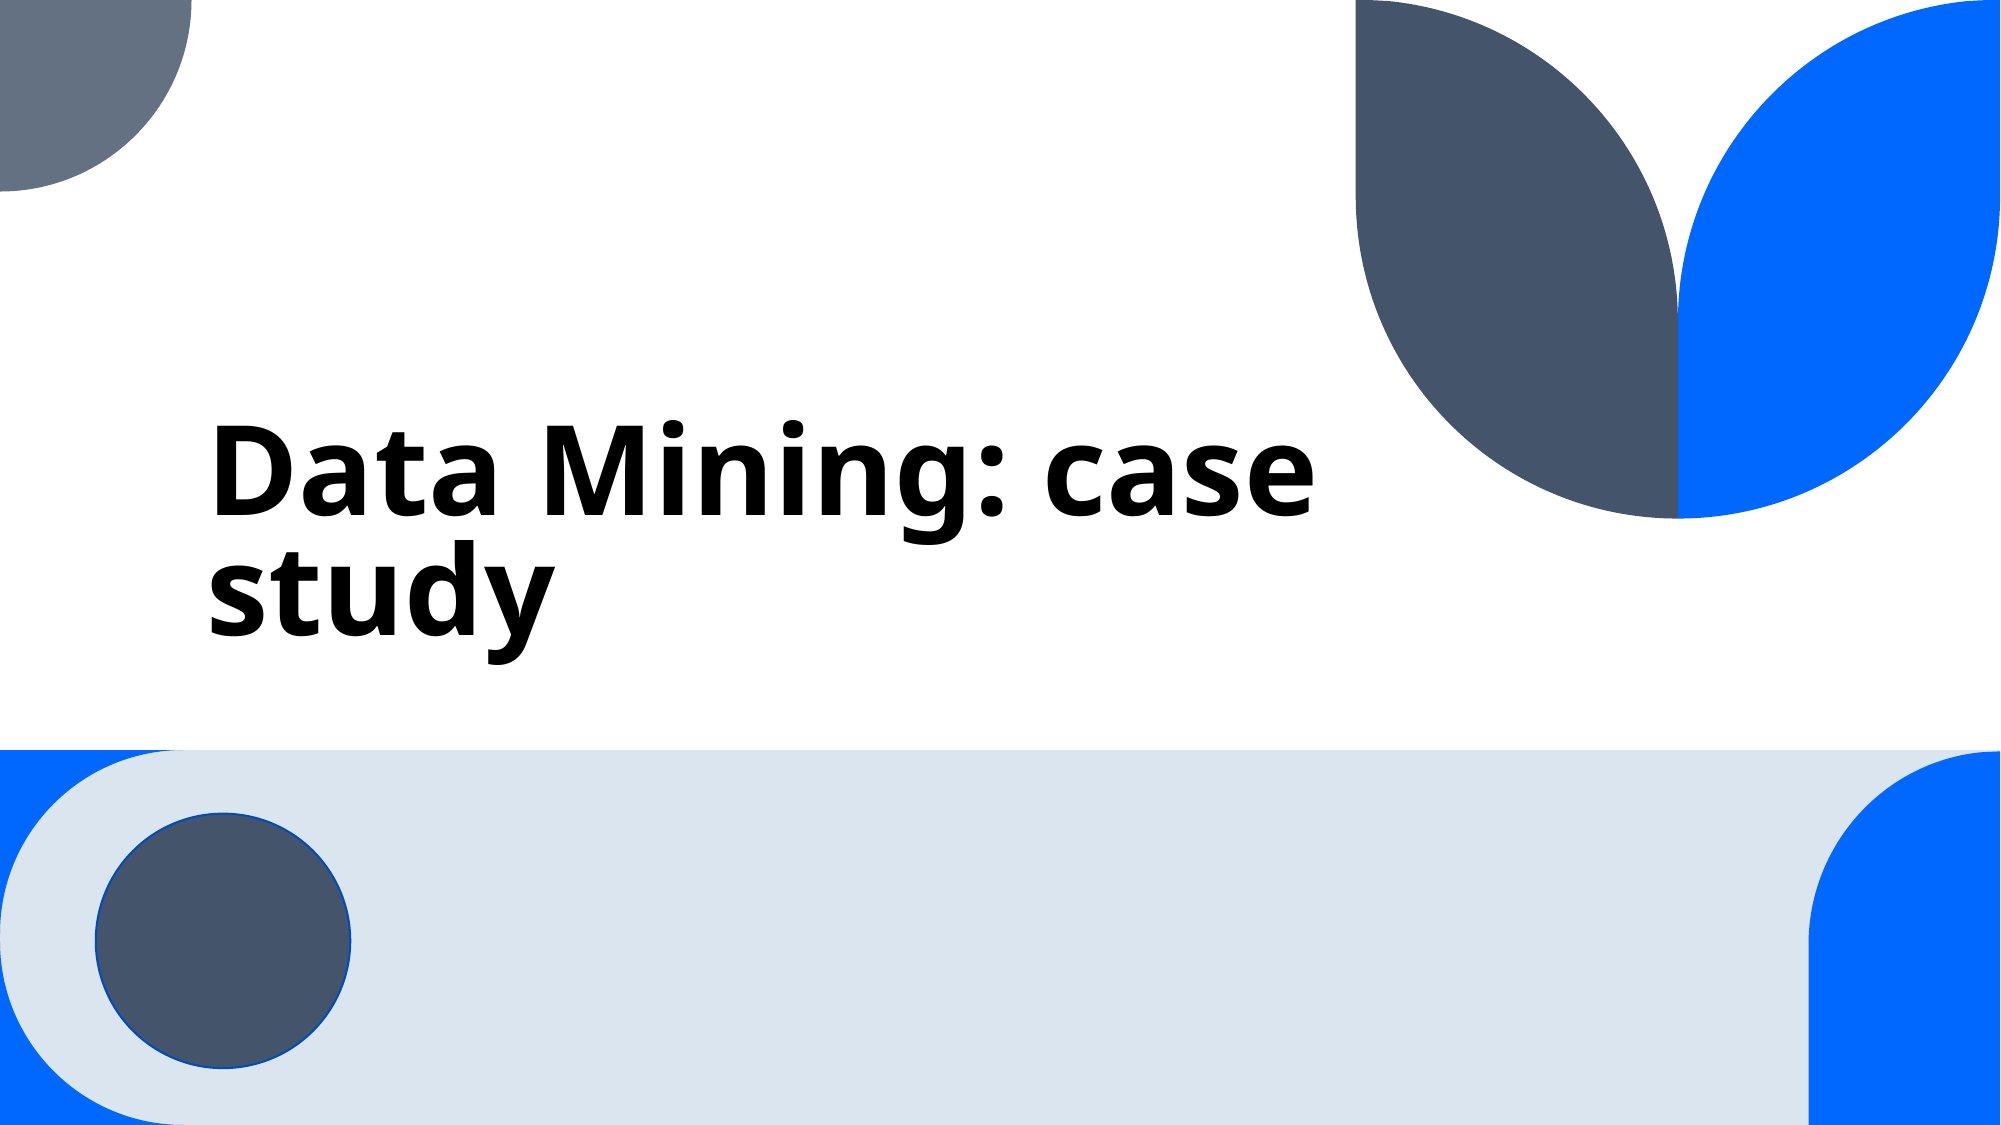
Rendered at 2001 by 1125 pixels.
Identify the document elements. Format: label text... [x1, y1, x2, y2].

title Data Mining: case study [191, 38, 1715, 667]
